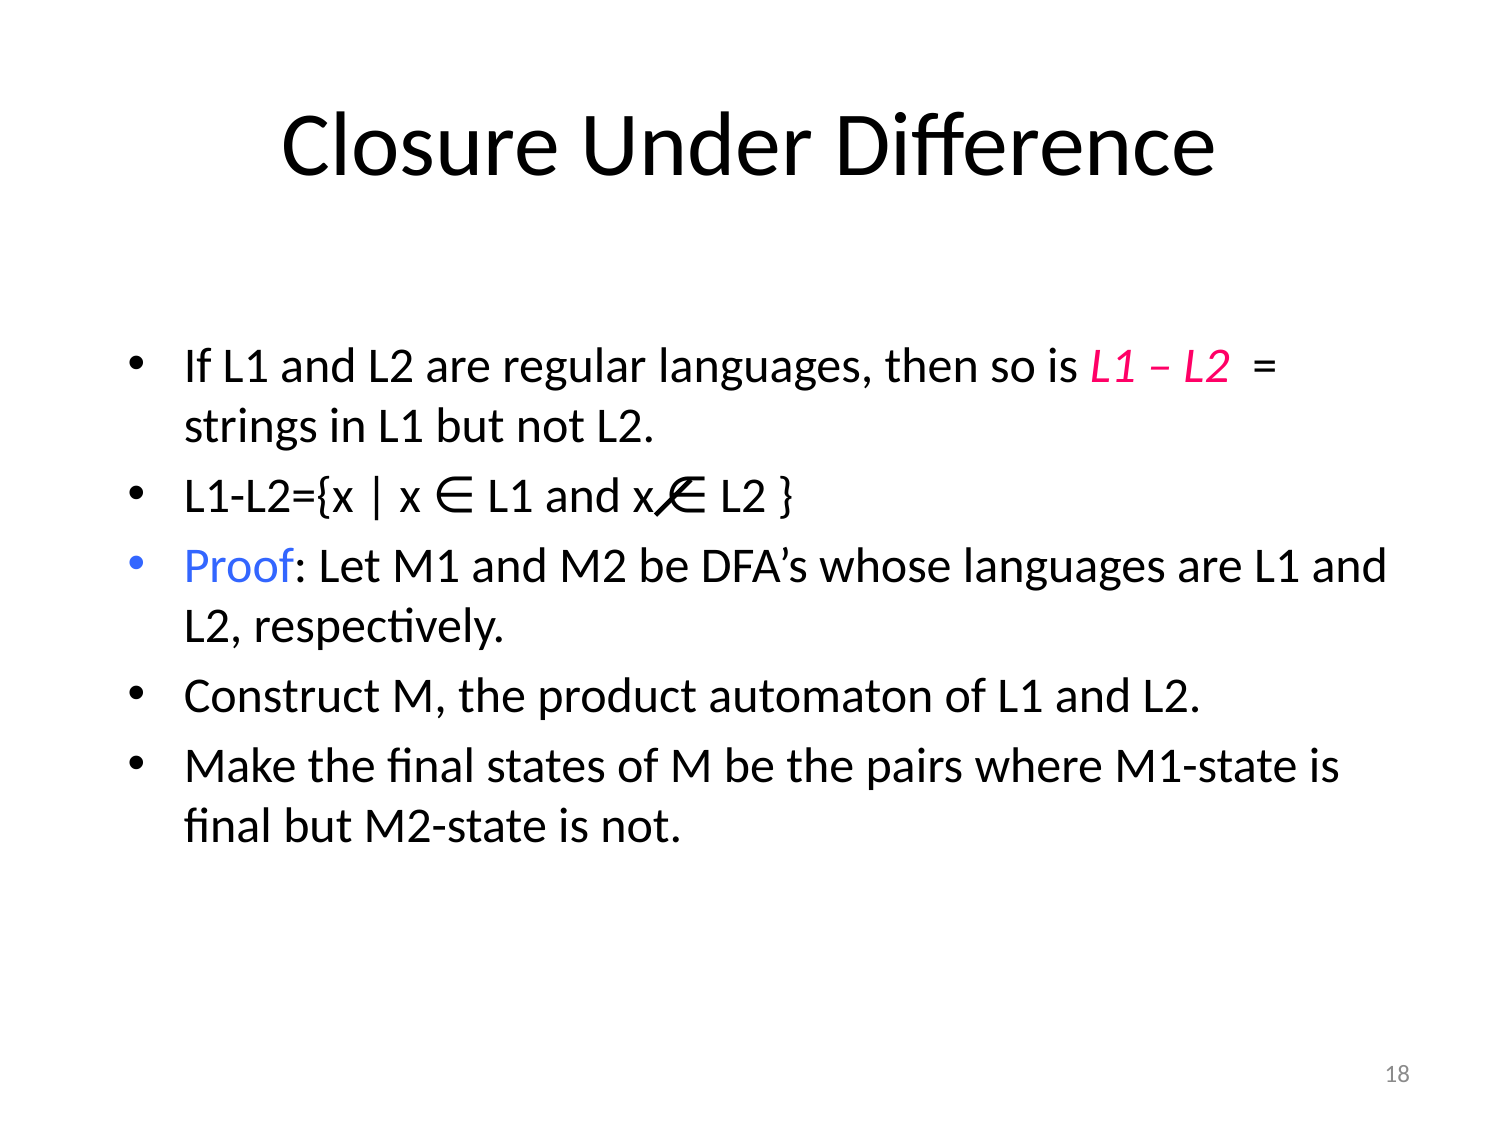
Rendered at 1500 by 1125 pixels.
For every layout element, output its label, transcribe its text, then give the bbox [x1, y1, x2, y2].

list If L1 and L2 are regular languages, then so is L1 – L2 = strings in L1 but not L2. L1-L2={x | x ∈ L1 and x ∈ L2 } Proof: Let M1 and M2 be DFA’s whose languages are L1 and L2, respectively. Construct M, the product automaton of L1 and L2. Make the final states of M be the pairs where M1-state is final but M2-state is not. [112, 324, 1413, 1050]
slide_number 18 [1074, 1042, 1425, 1103]
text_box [655, 479, 692, 516]
title Closure Under Difference [75, 45, 1425, 233]
